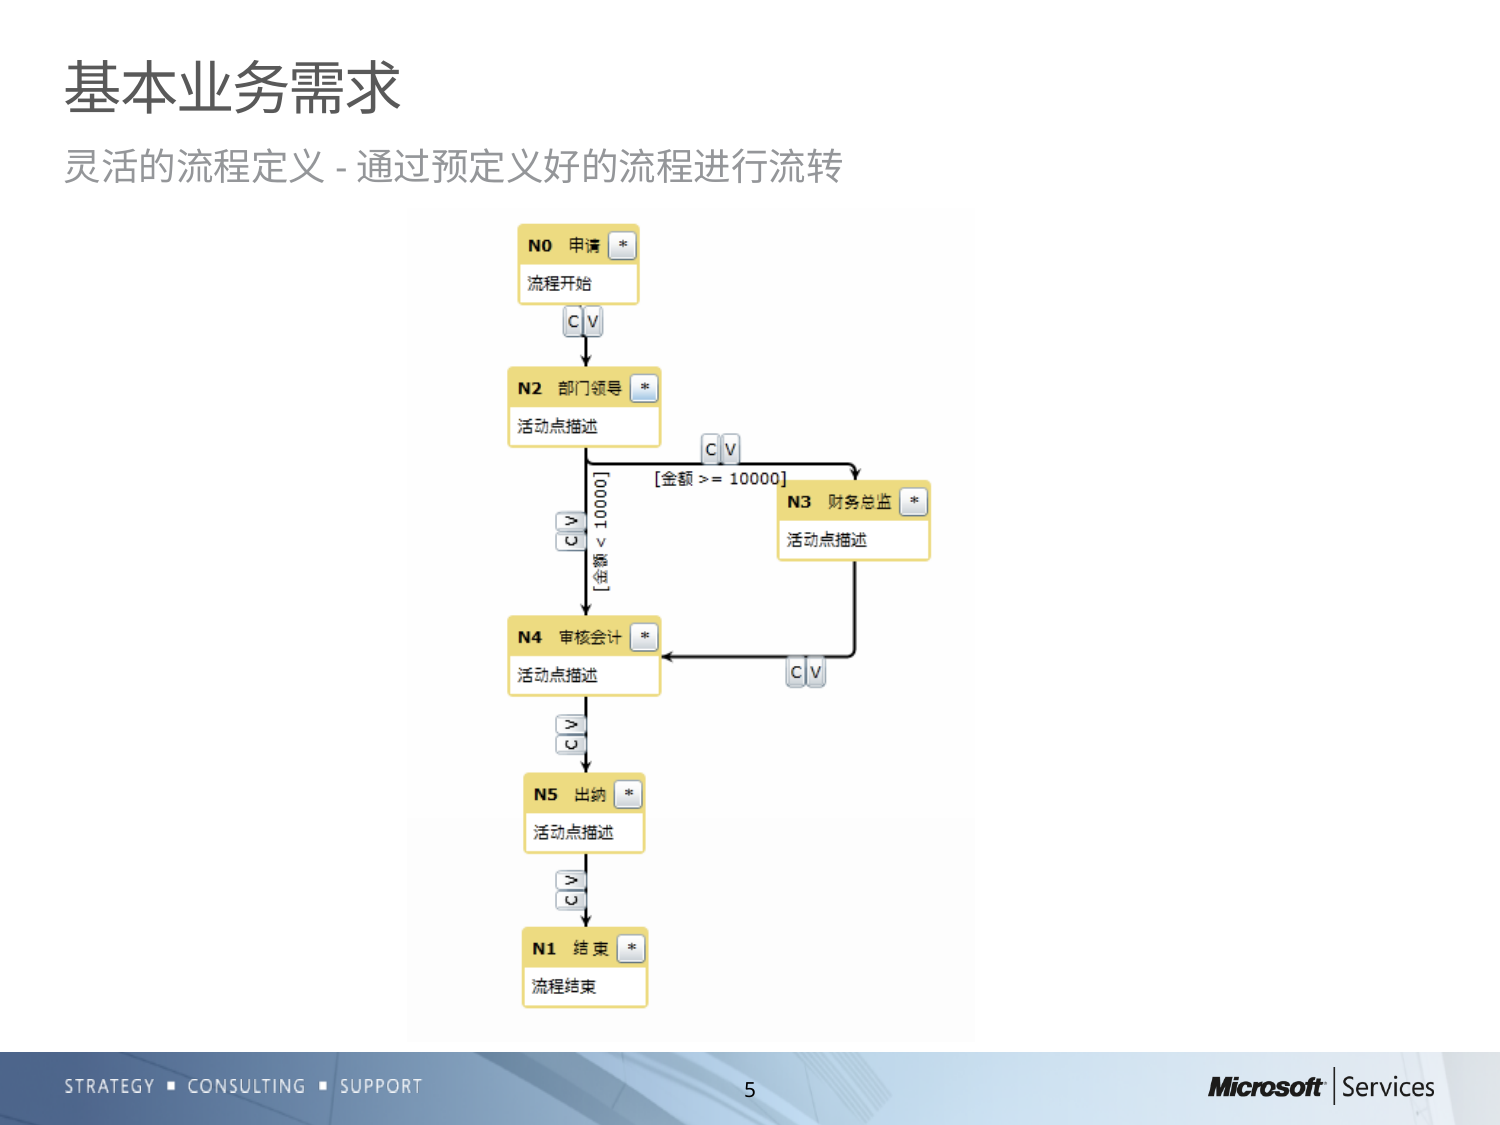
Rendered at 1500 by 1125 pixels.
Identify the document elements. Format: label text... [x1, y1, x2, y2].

title 基本业务需求 [63, 59, 1436, 143]
list 灵活的流程定义-通过预定义好的流程进行流转 [63, 143, 1434, 188]
picture [0, 1052, 1500, 1125]
picture [407, 207, 975, 1042]
